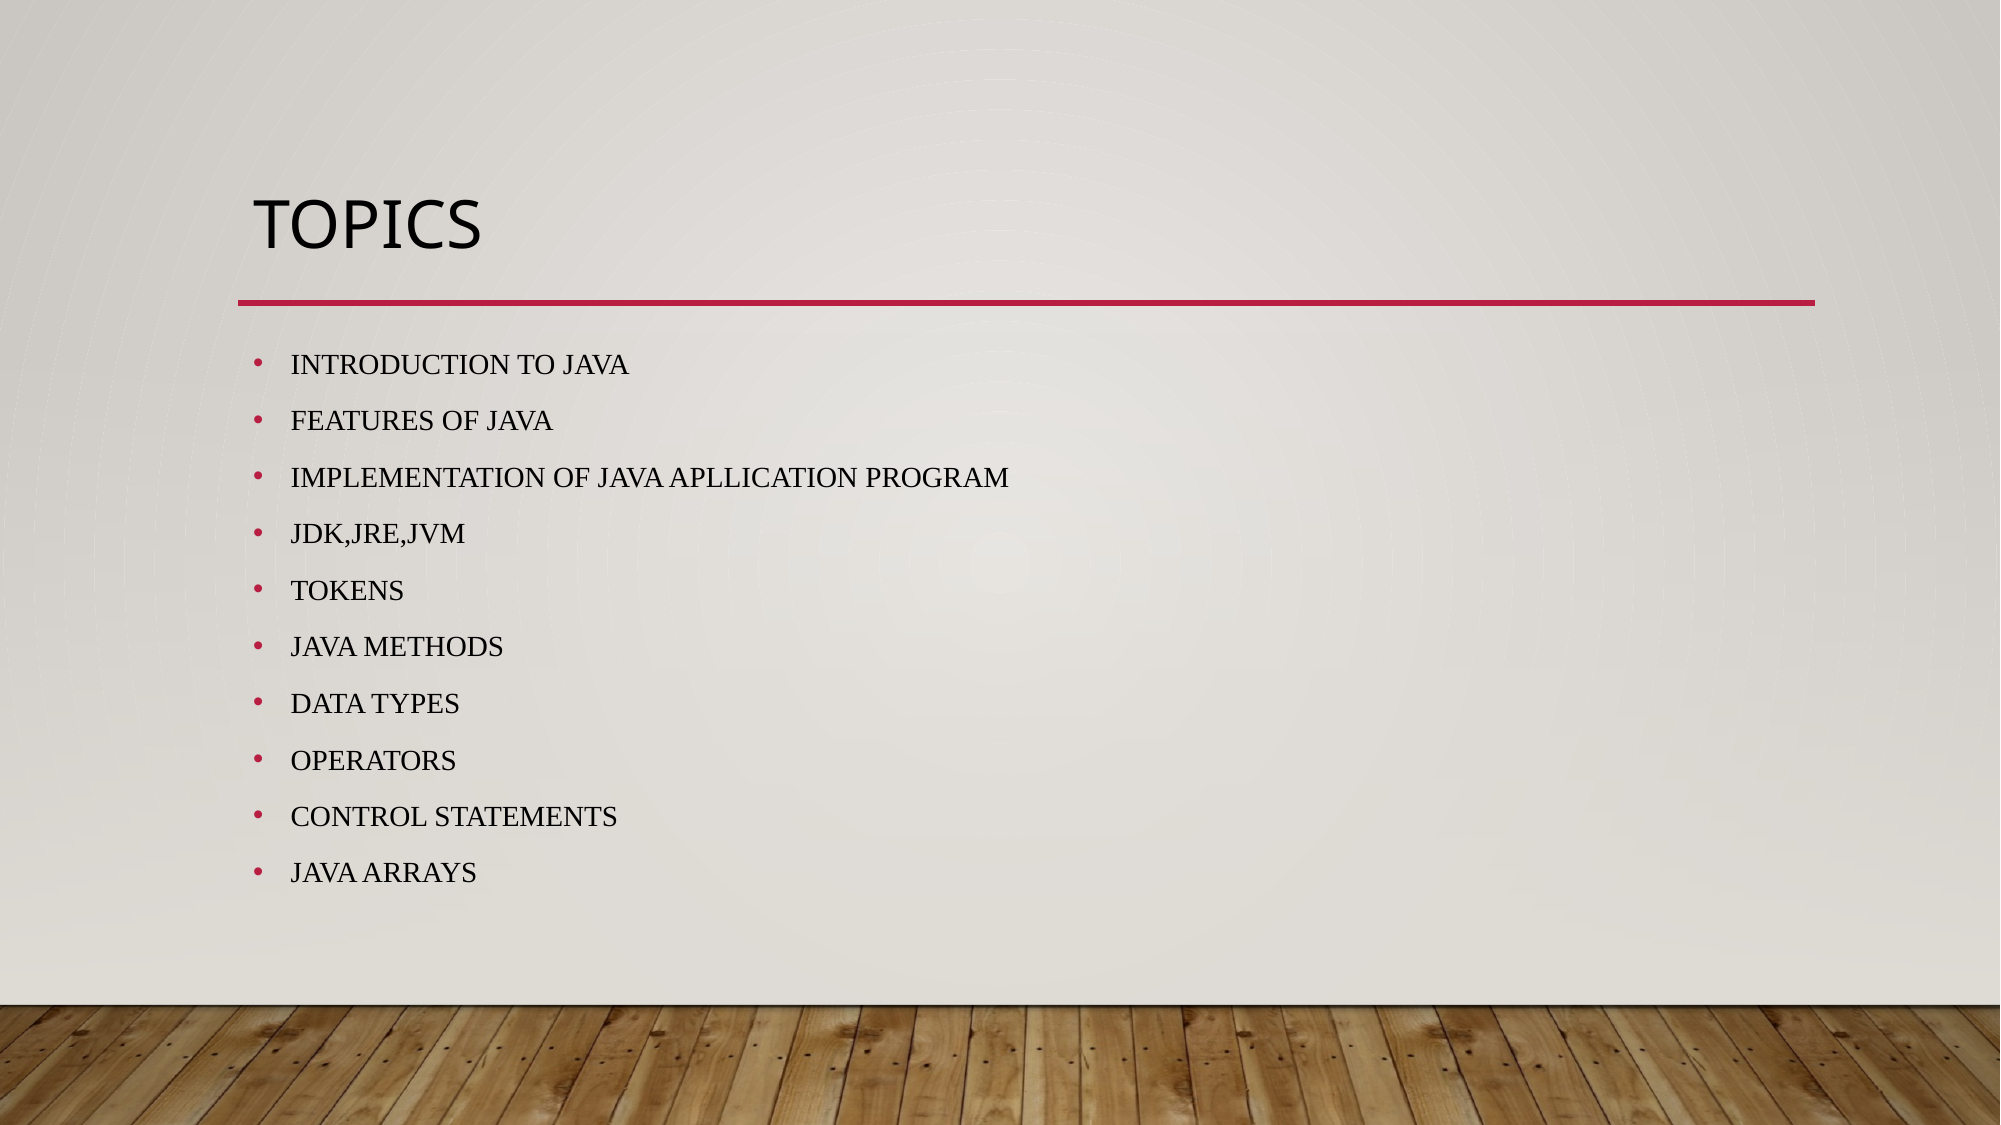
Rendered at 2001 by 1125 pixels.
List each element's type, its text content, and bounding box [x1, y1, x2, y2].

picture [0, 1005, 2000, 1125]
title TOPICS [238, 183, 1814, 305]
list INTRODUCTION TO JAVA FEATURES OF JAVA IMPLEMENTATION OF JAVA APLLICATION PROGRAM JDK,JRE,JVM TOKENS JAVA METHODS DATA TYPES OPERATORS CONTROL STATEMENTS JAVA ARRAYS [238, 330, 1814, 897]
